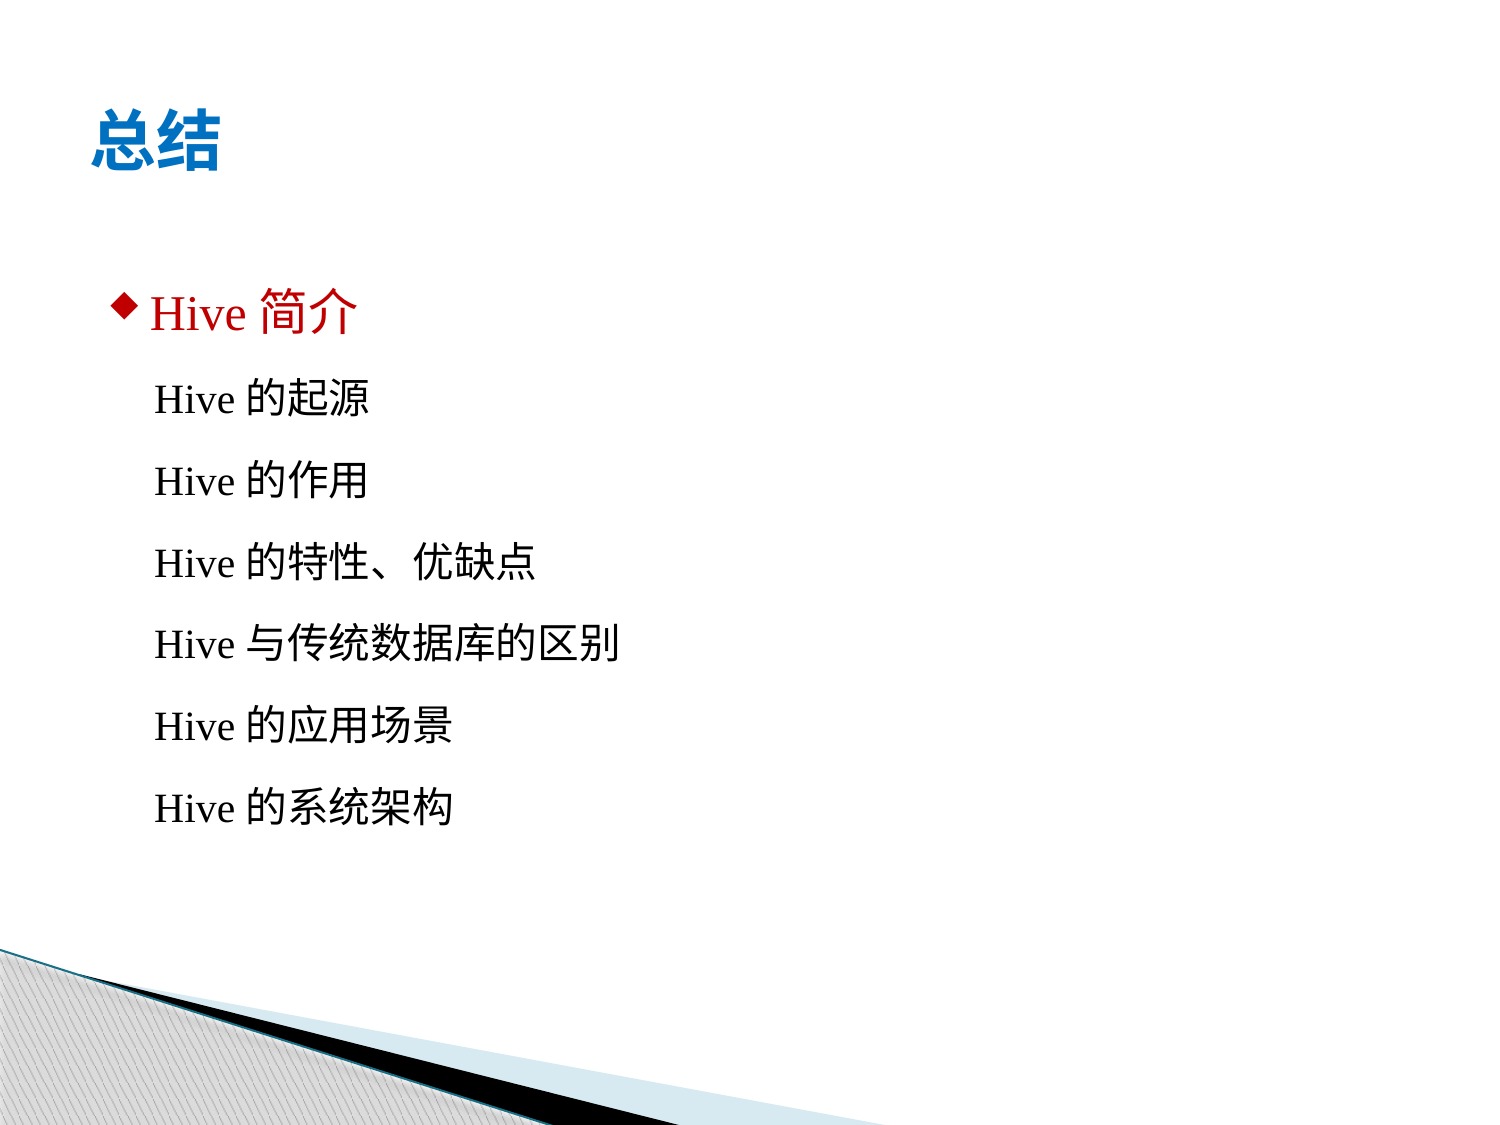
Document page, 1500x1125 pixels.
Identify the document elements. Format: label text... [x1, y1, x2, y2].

list Hive简介 Hive的起源 Hive的作用 Hive的特性、优缺点 Hive与传统数据库的区别 Hive的应用场景 Hive的系统架构 [75, 243, 1425, 986]
title 总结 [75, 45, 916, 233]
